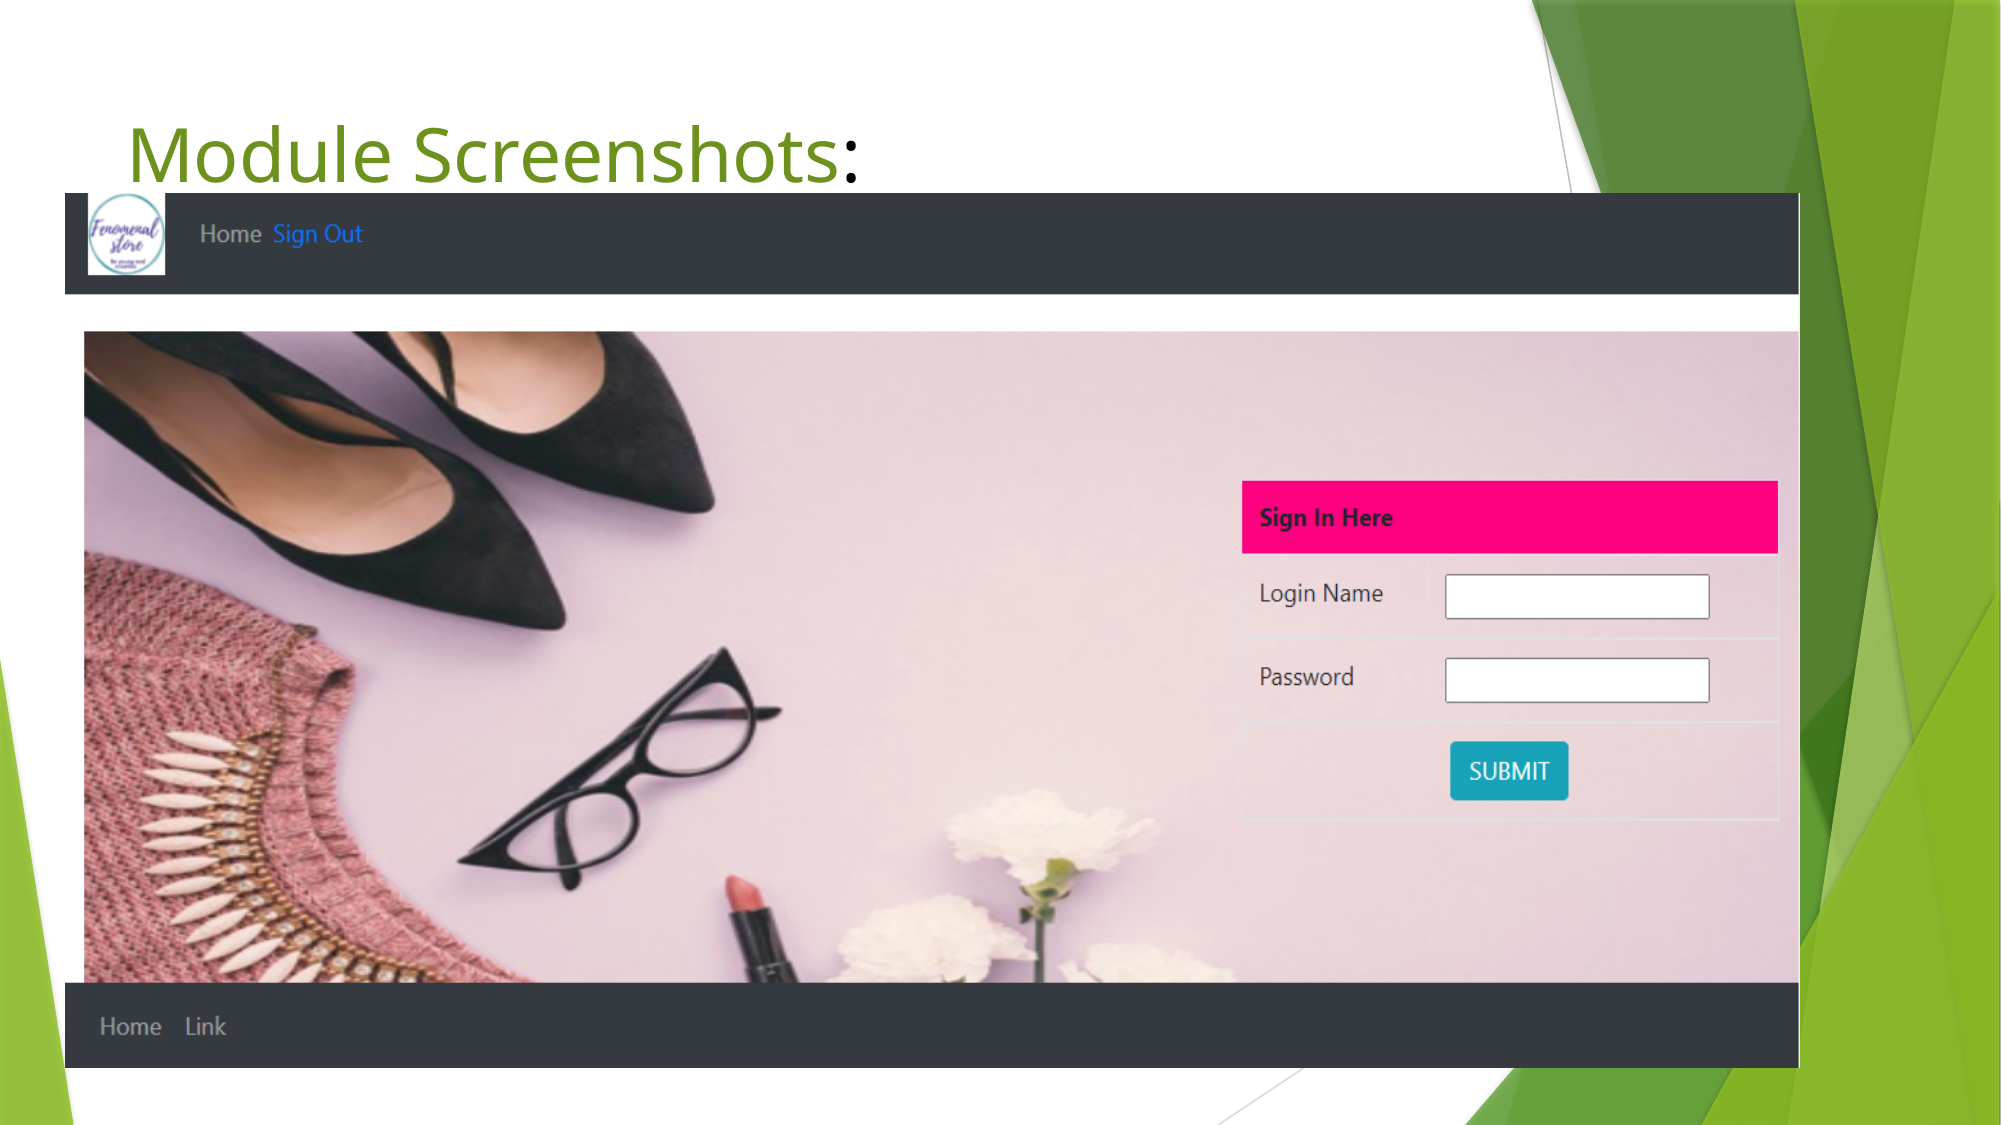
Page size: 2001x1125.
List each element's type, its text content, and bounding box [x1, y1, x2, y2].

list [64, 192, 1801, 1068]
title Module Screenshots: [111, 99, 1522, 192]
